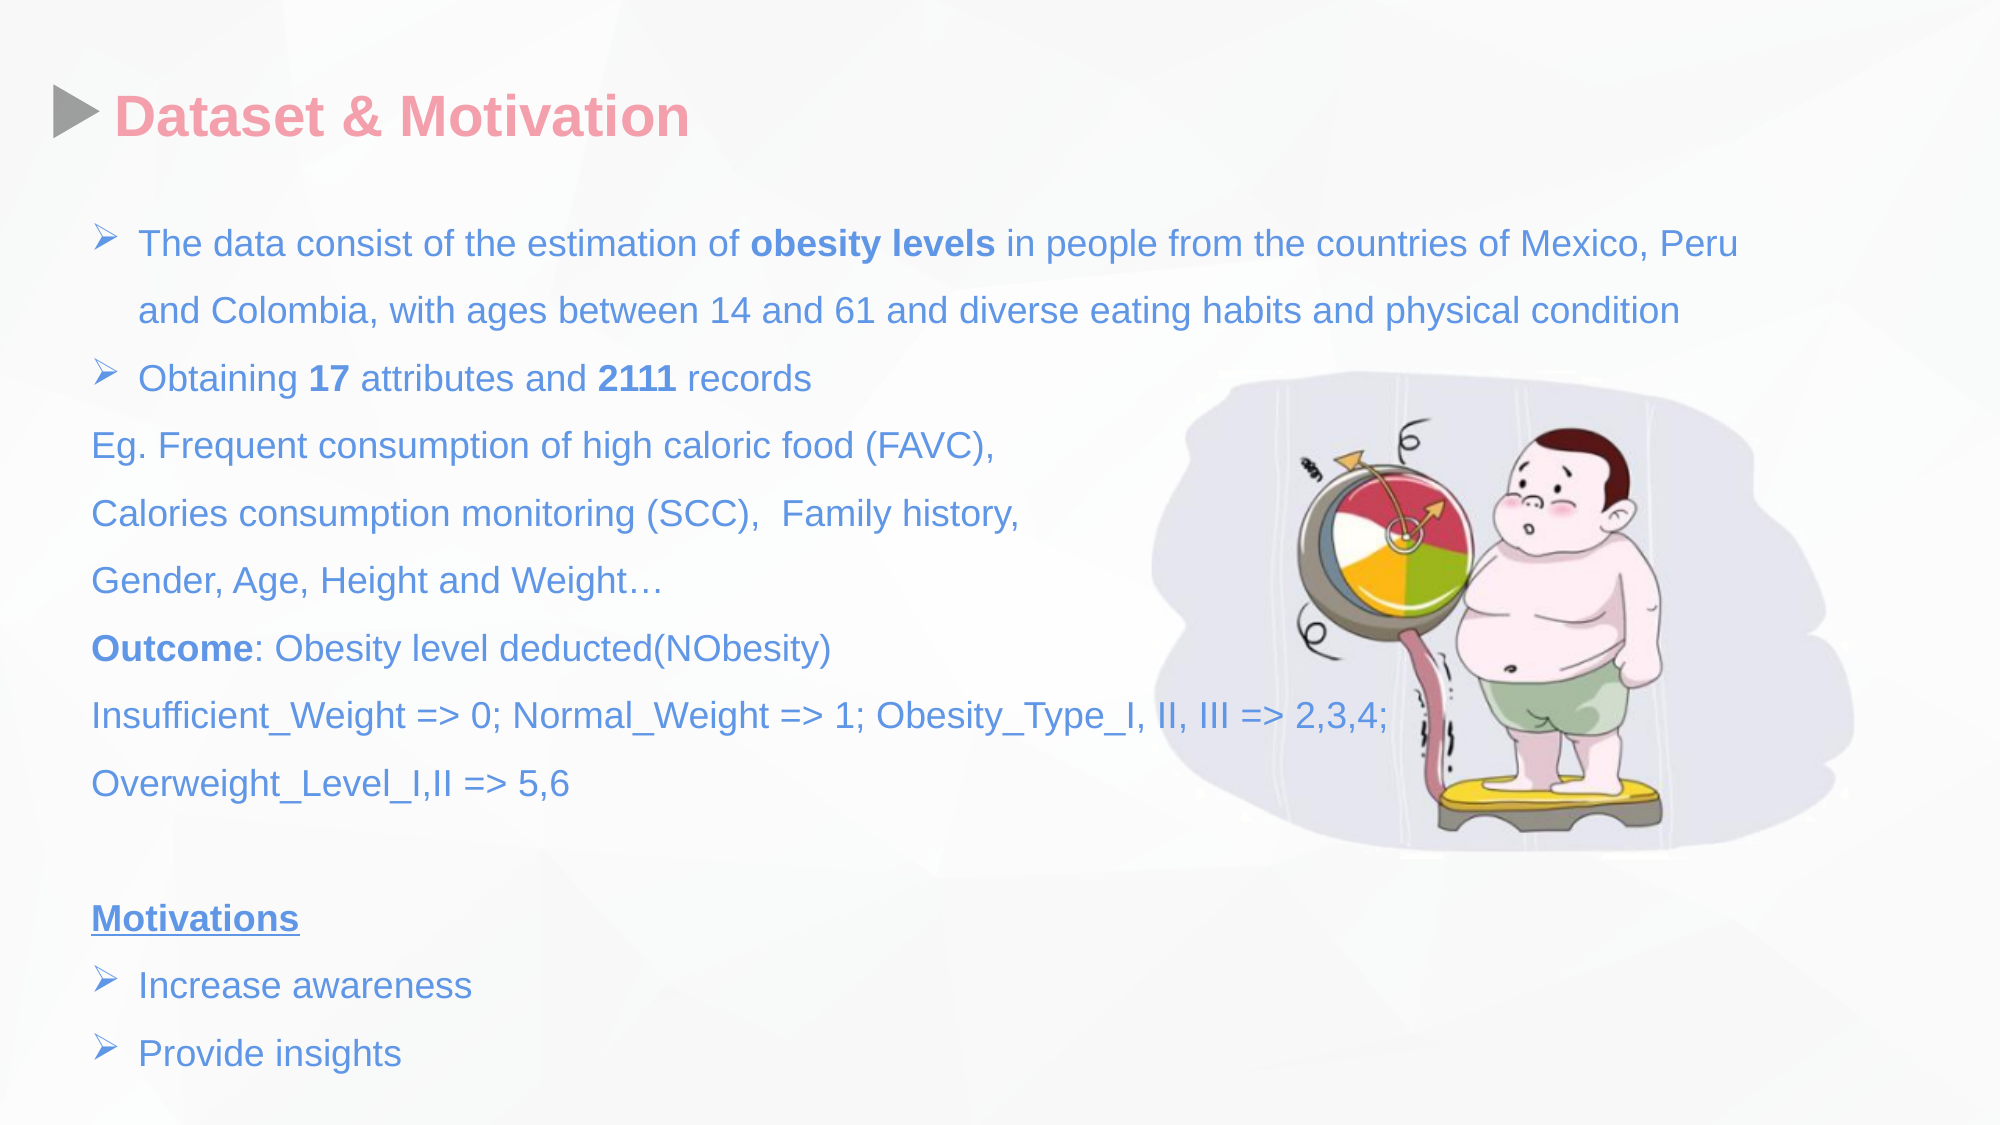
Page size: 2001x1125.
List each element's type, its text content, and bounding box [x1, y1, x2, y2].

text_box The data consist of the estimation of obesity levels in people from the countries of Mexico, Peru and Colombia, with ages between 14 and 61 and diverse eating habits and physical condition Obtaining 17 attributes and 2111 records Eg. Frequent consumption of high caloric food (FAVC), Calories consumption monitoring (SCC), Family history, Gender, Age, Height and Weight… Outcome: Obesity level deducted(NObesity) Insufficient_Weight => 0; Normal_Weight => 1; Obesity_Type_I, II, III => 2,3,4; Overweight_Level_I,II => 5,6 Motivations Increase awareness Provide insights [76, 189, 1812, 1125]
picture [1124, 330, 1924, 869]
text_box Dataset & Motivation [99, 55, 893, 172]
text_box [52, 82, 102, 141]
